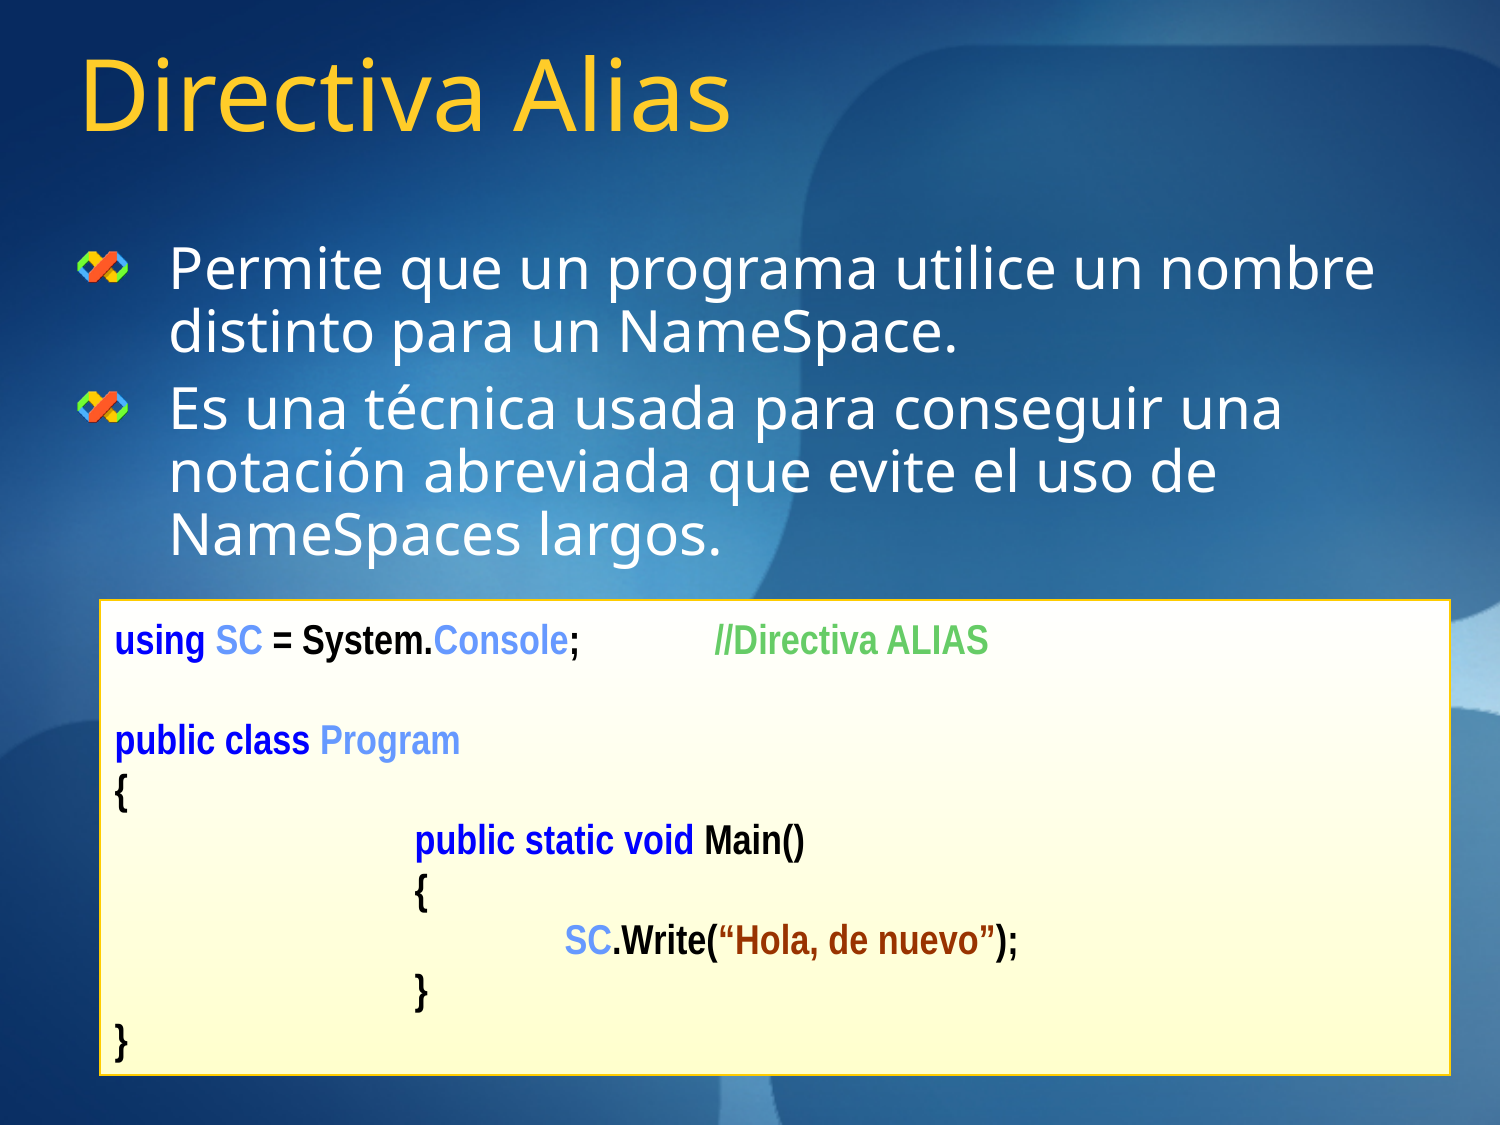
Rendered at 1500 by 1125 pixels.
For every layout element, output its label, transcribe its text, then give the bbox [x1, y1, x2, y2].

text_box Permite que un programa utilice un nombre distinto para un NameSpace. Es una técnica usada para conseguir una notación abreviada que evite el uso de NameSpaces largos. [62, 231, 1500, 654]
picture [77, 391, 128, 423]
text_box using SC = System.Console; //Directiva ALIAS public class Program { public static void Main() { SC.Write(“Hola, de nuevo”); } } [99, 600, 1450, 1075]
title Directiva Alias [62, 37, 1440, 162]
picture [77, 251, 128, 283]
picture [0, 0, 1500, 1125]
